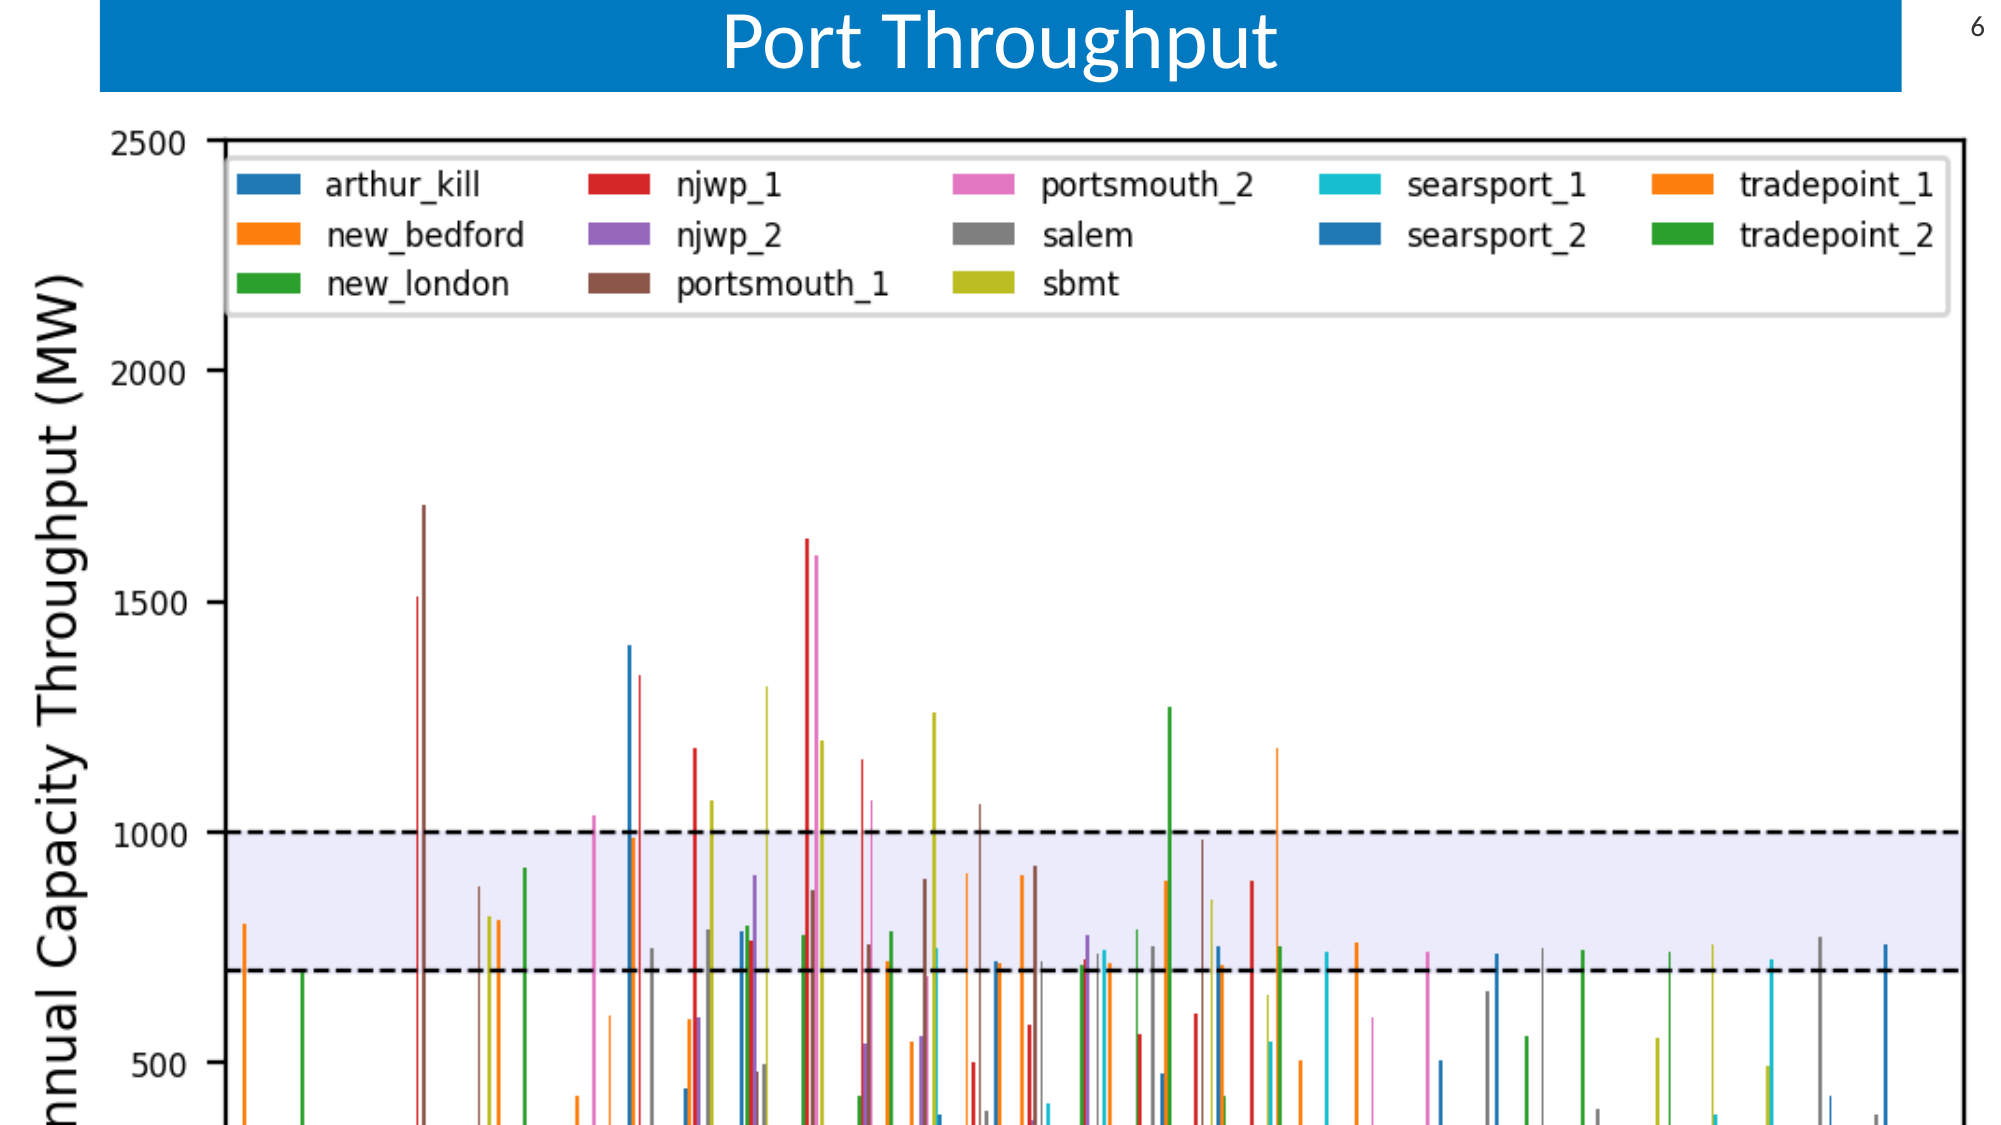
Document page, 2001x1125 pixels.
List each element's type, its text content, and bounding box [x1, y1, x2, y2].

picture [0, 92, 2000, 1125]
title Port Throughput [99, 0, 1902, 91]
